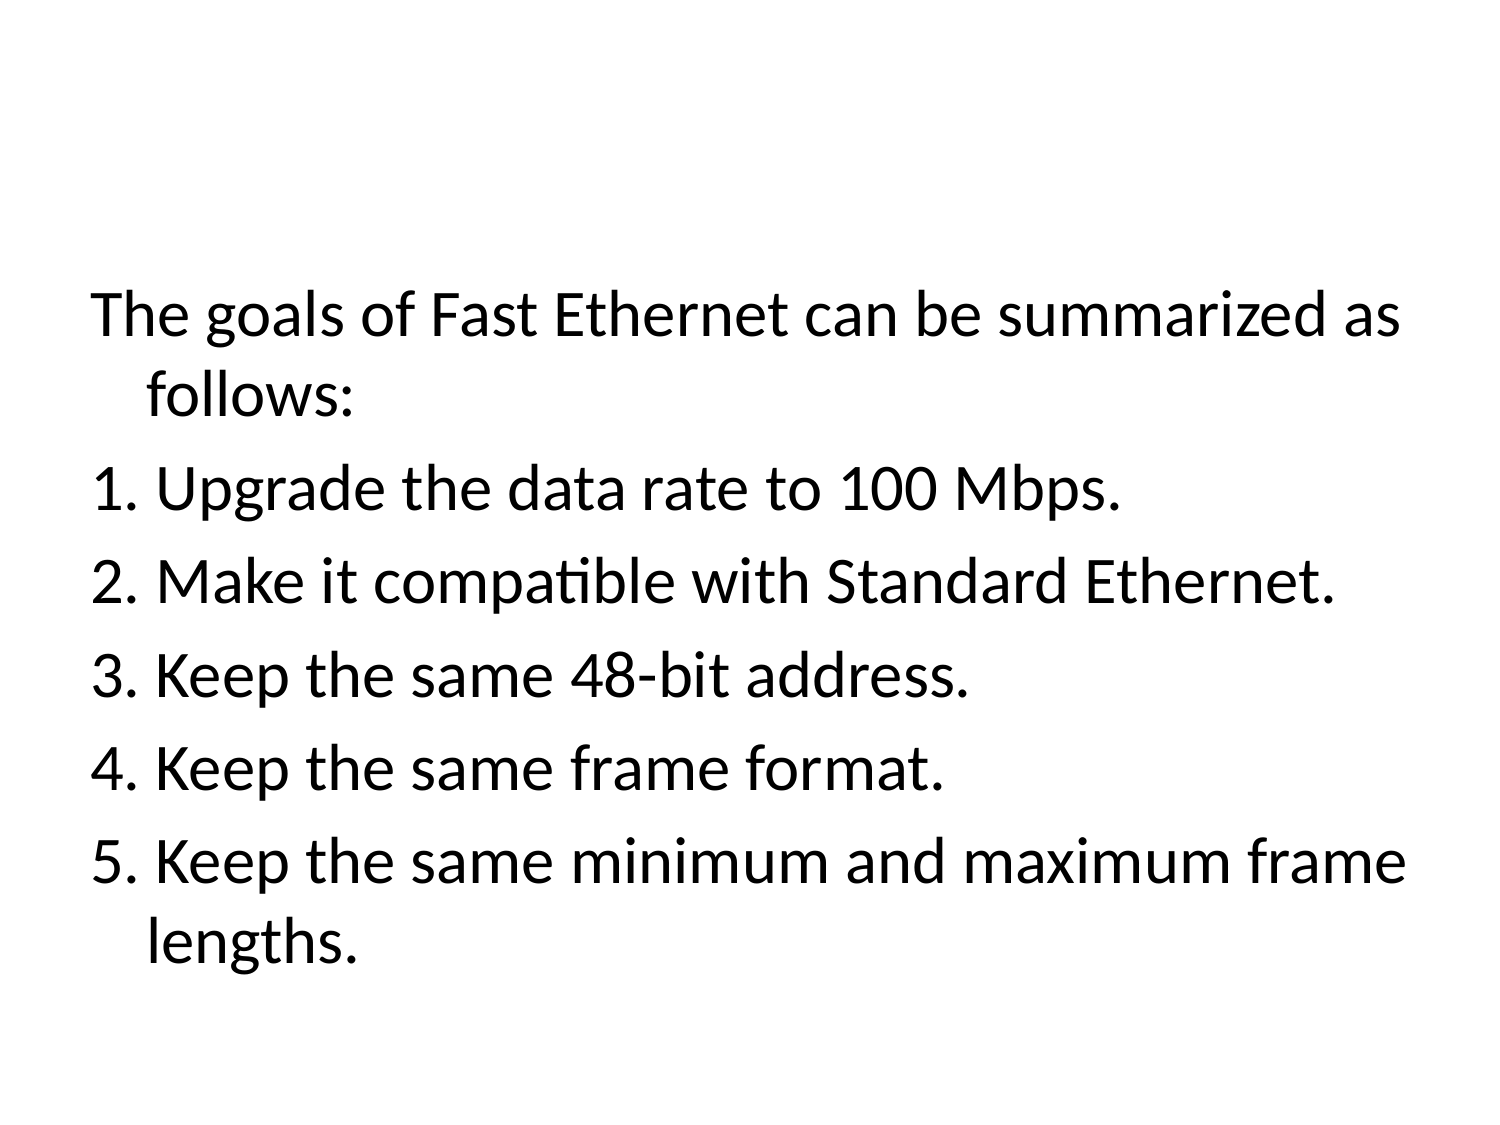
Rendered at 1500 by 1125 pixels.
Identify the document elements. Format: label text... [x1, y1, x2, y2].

list The goals of Fast Ethernet can be summarized as follows: 1. Upgrade the data rate to 100 Mbps. 2. Make it compatible with Standard Ethernet. 3. Keep the same 48-bit address. 4. Keep the same frame format. 5. Keep the same minimum and maximum frame lengths. [75, 262, 1425, 1005]
